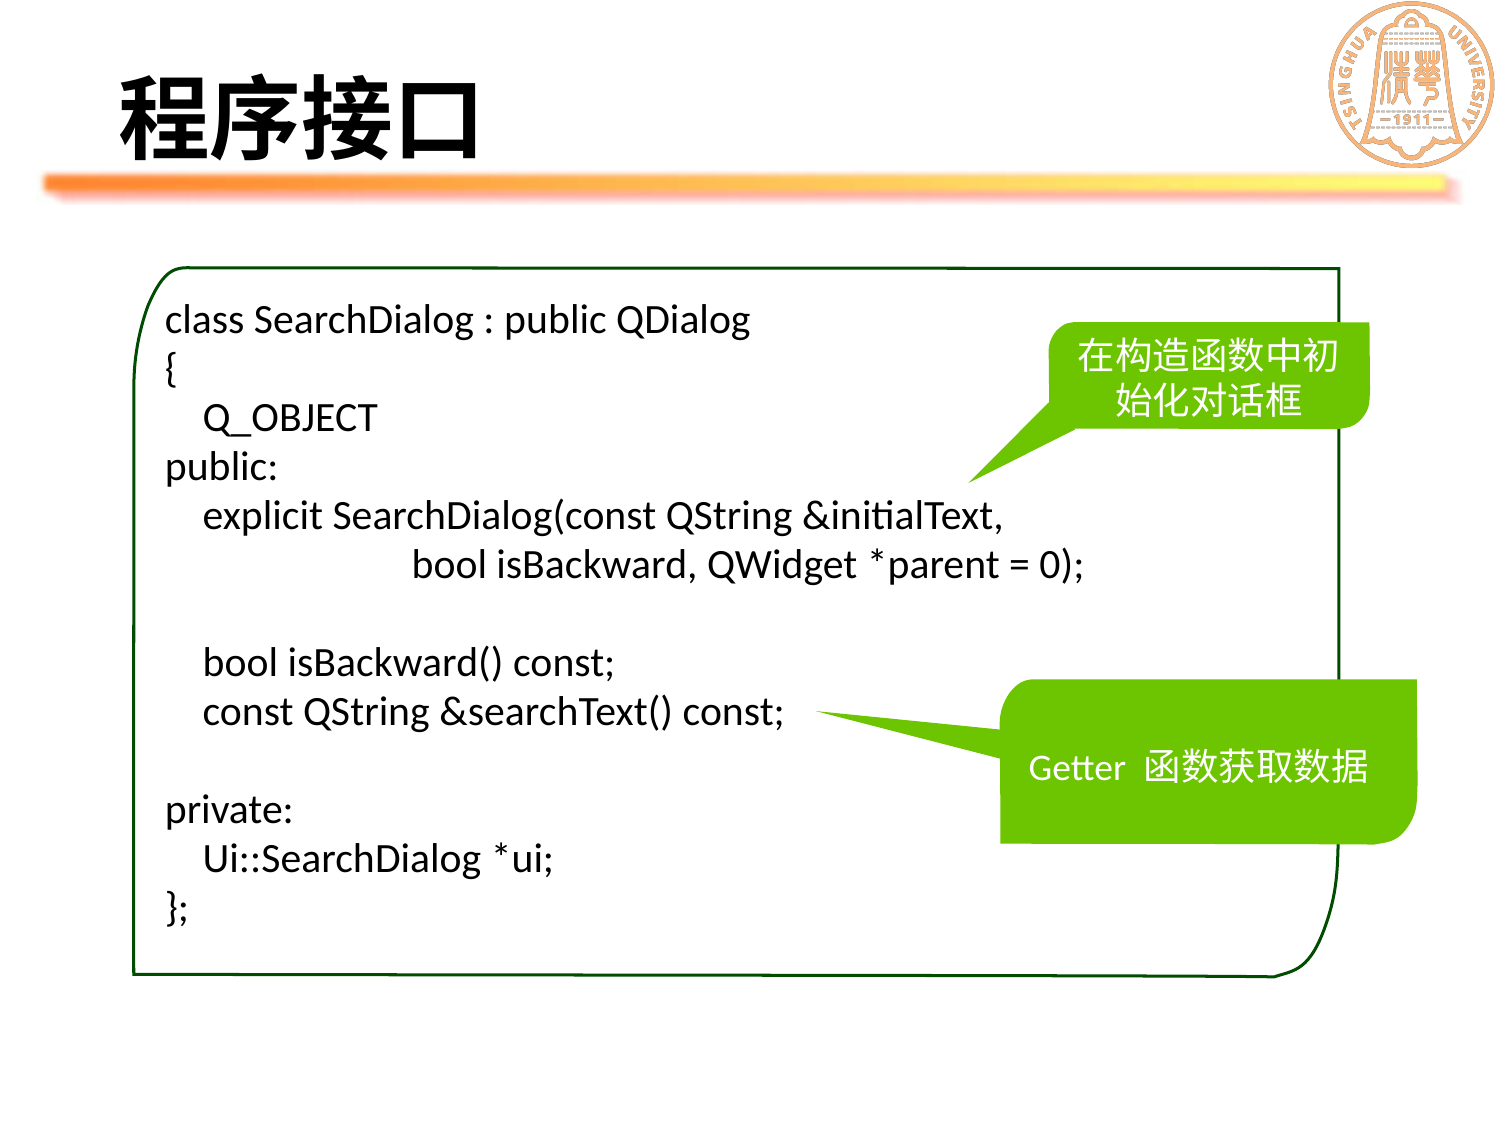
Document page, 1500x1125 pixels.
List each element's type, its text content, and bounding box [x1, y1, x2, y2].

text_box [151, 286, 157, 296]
title 程序接口 [103, 59, 1397, 187]
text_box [1047, 321, 1370, 430]
picture [28, 0, 1496, 205]
text_box [133, 267, 1339, 977]
text_box [968, 404, 1075, 484]
text_box [815, 711, 968, 751]
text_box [968, 679, 1430, 845]
